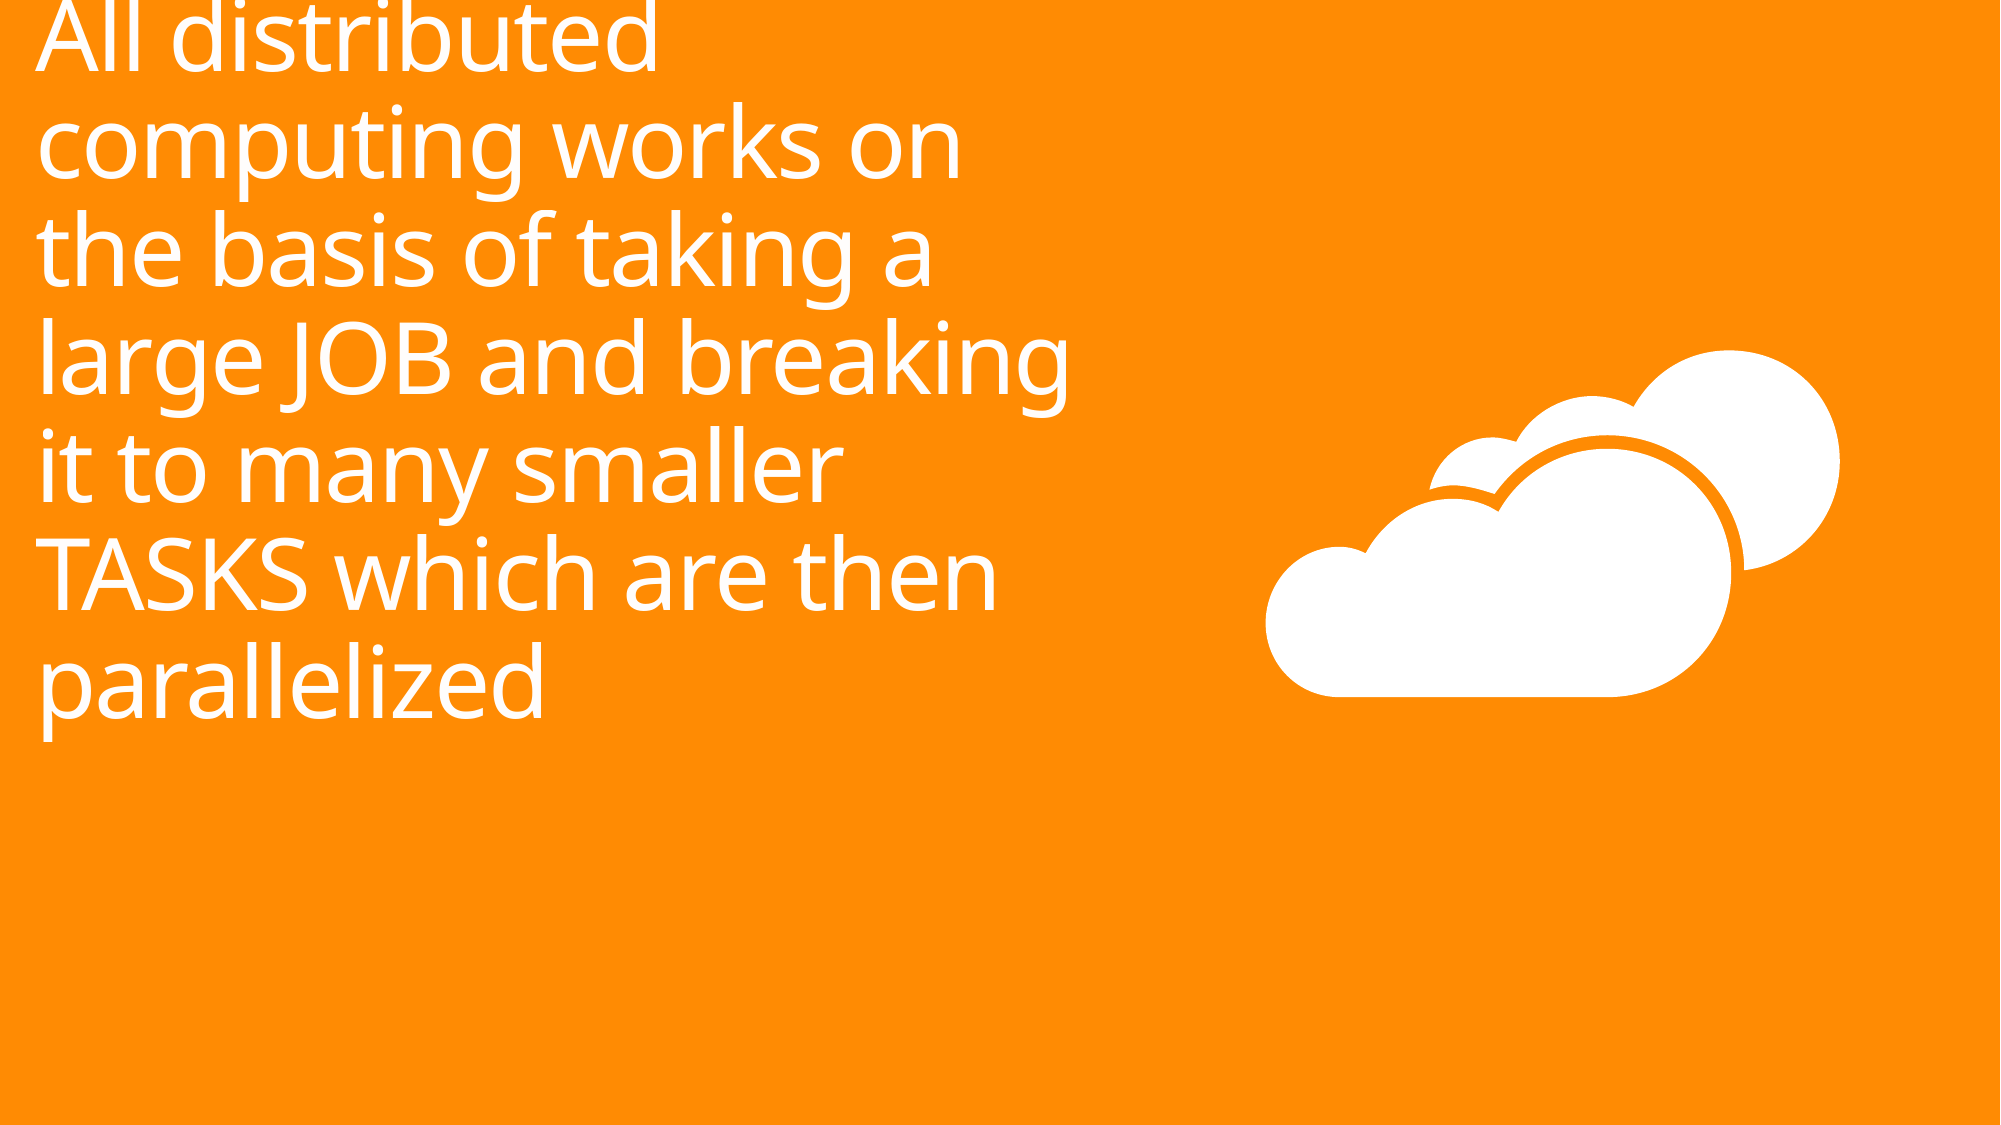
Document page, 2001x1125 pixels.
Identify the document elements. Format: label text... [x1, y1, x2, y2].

title All distributed computing works on the basis of taking a large JOB and breaking it to many smaller TASKS which are then parallelized [35, 237, 1111, 488]
